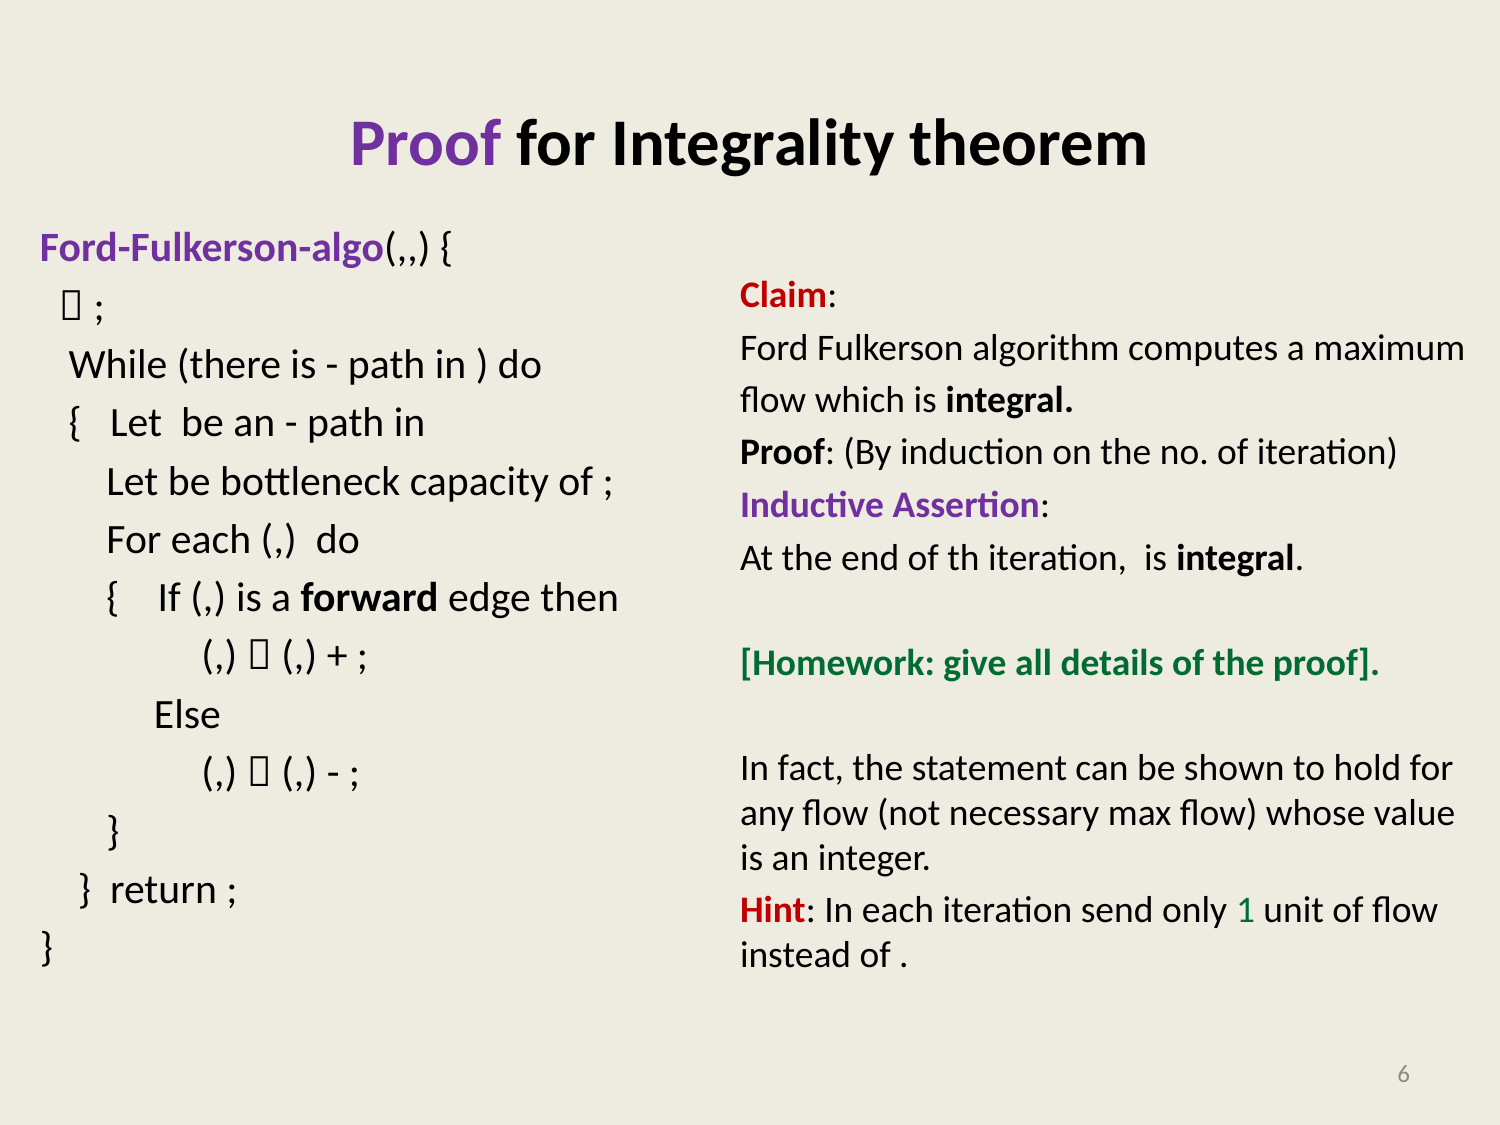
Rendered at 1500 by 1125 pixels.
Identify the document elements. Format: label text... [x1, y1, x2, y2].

title Proof for Integrality theorem [75, 45, 1425, 233]
slide_number 6 [1074, 1042, 1425, 1103]
